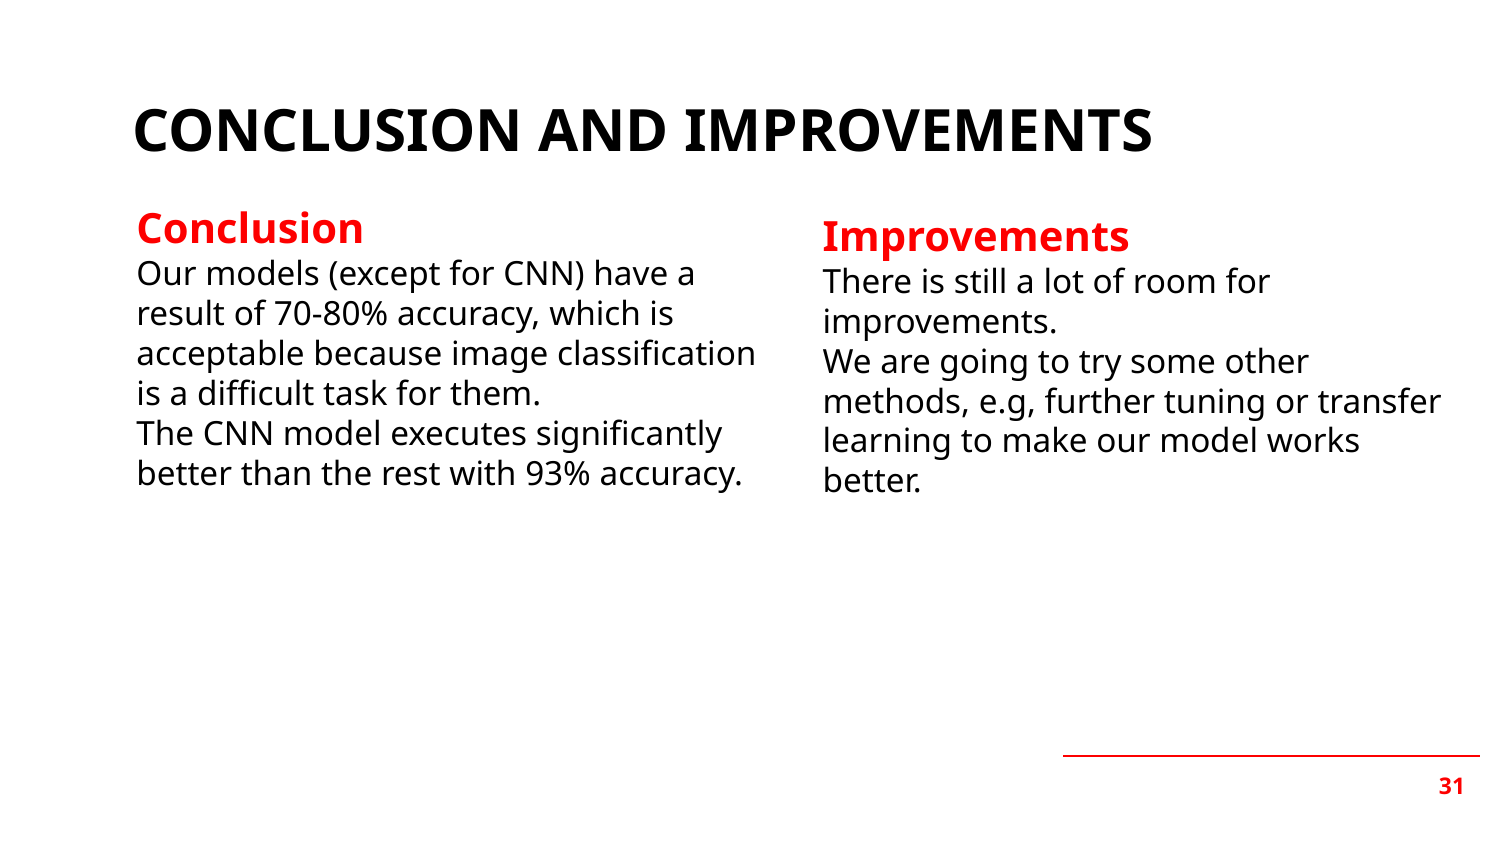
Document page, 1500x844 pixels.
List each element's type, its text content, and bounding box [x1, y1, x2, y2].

text_box Conclusion Our models (except for CNN) have a result of 70-80% accuracy, which is acceptable because image classification is a difficult task for them. The CNN model executes significantly better than the rest with 93% accuracy. [102, 172, 789, 704]
title CONCLUSION AND IMPROVEMENTS [116, 78, 1383, 173]
text_box Improvements There is still a lot of room for improvements. We are going to try some other methods, e.g, further tuning or transfer learning to make our model works better. [788, 179, 1475, 711]
